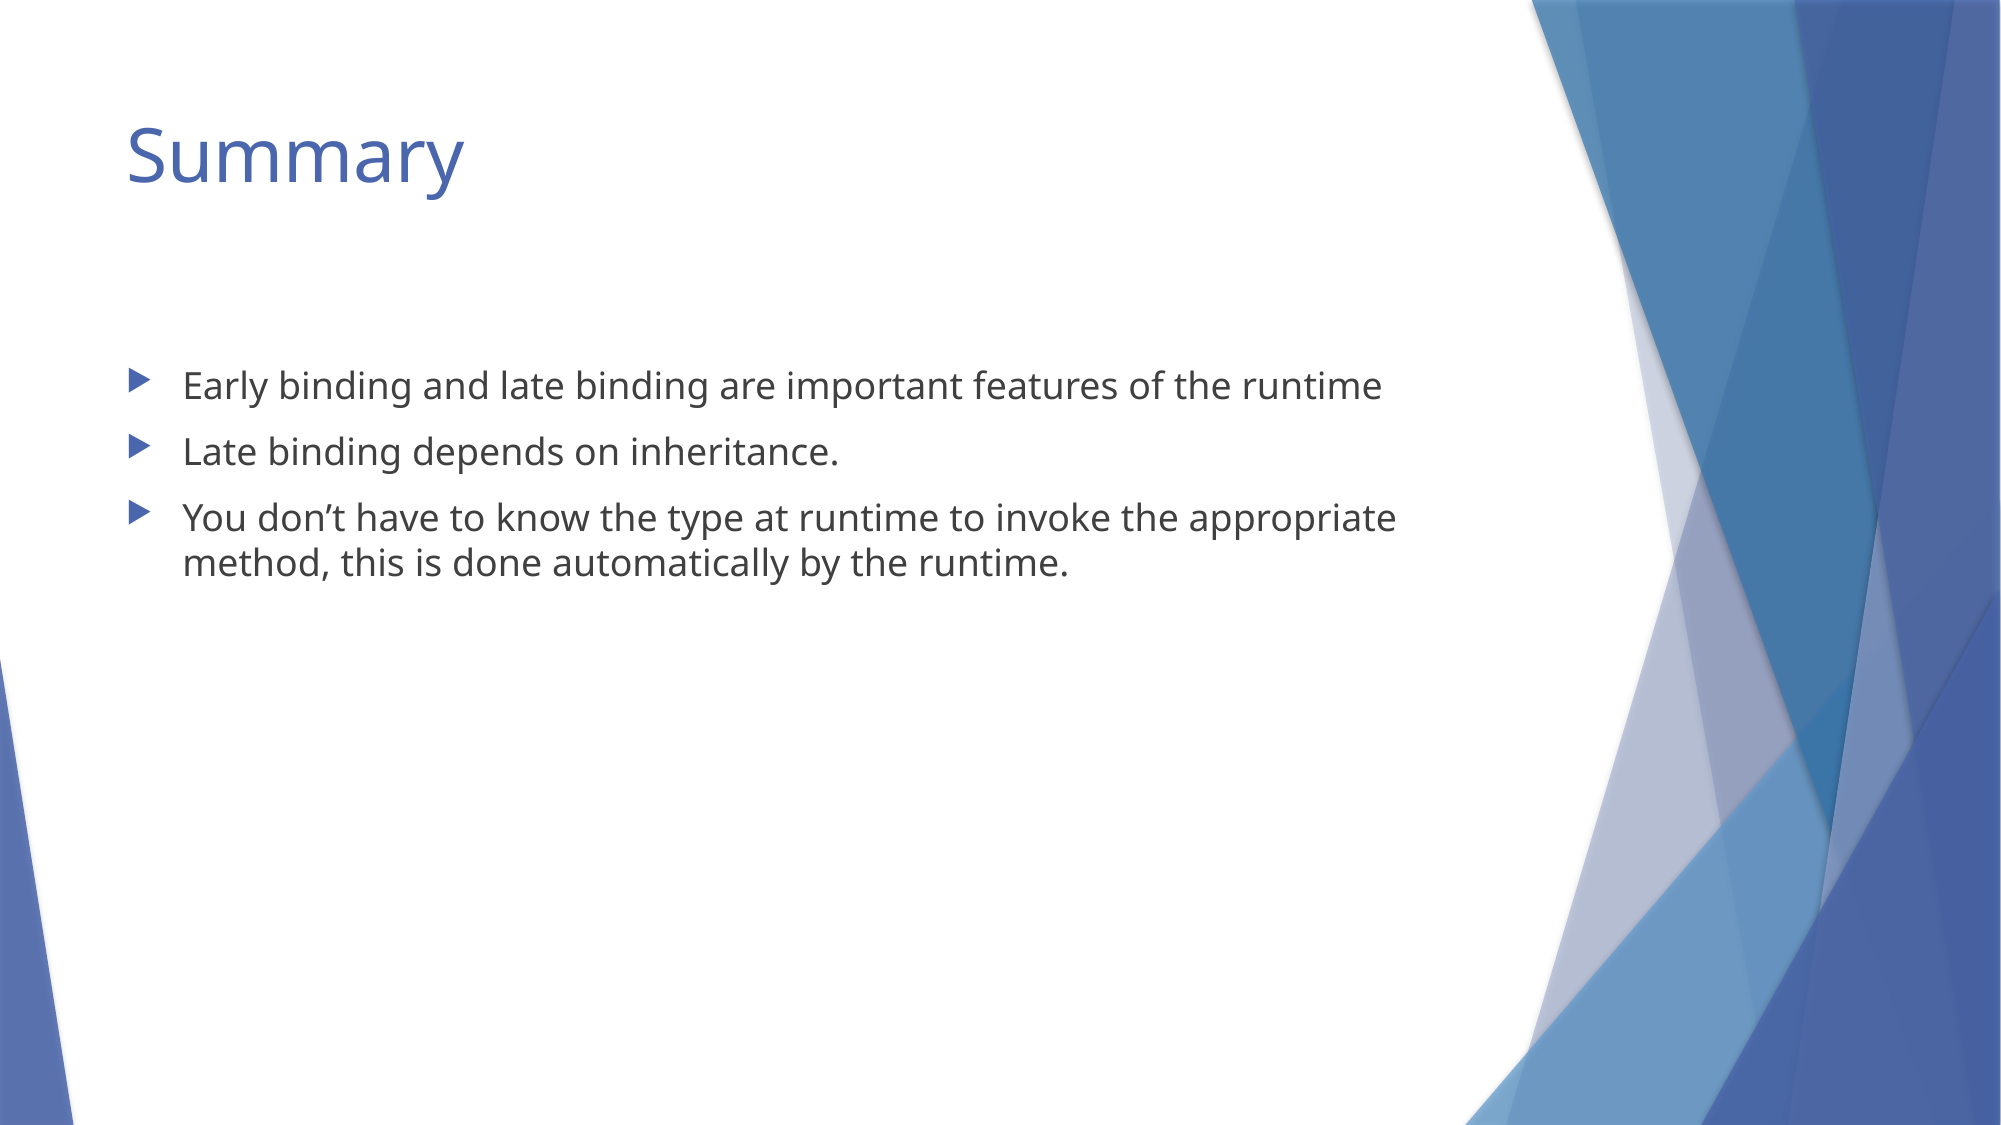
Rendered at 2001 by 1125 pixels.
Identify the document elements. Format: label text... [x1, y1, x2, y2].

title Summary [111, 99, 1522, 317]
list Early binding and late binding are important features of the runtime Late binding depends on inheritance. You don’t have to know the type at runtime to invoke the appropriate method, this is done automatically by the runtime. [111, 354, 1522, 992]
